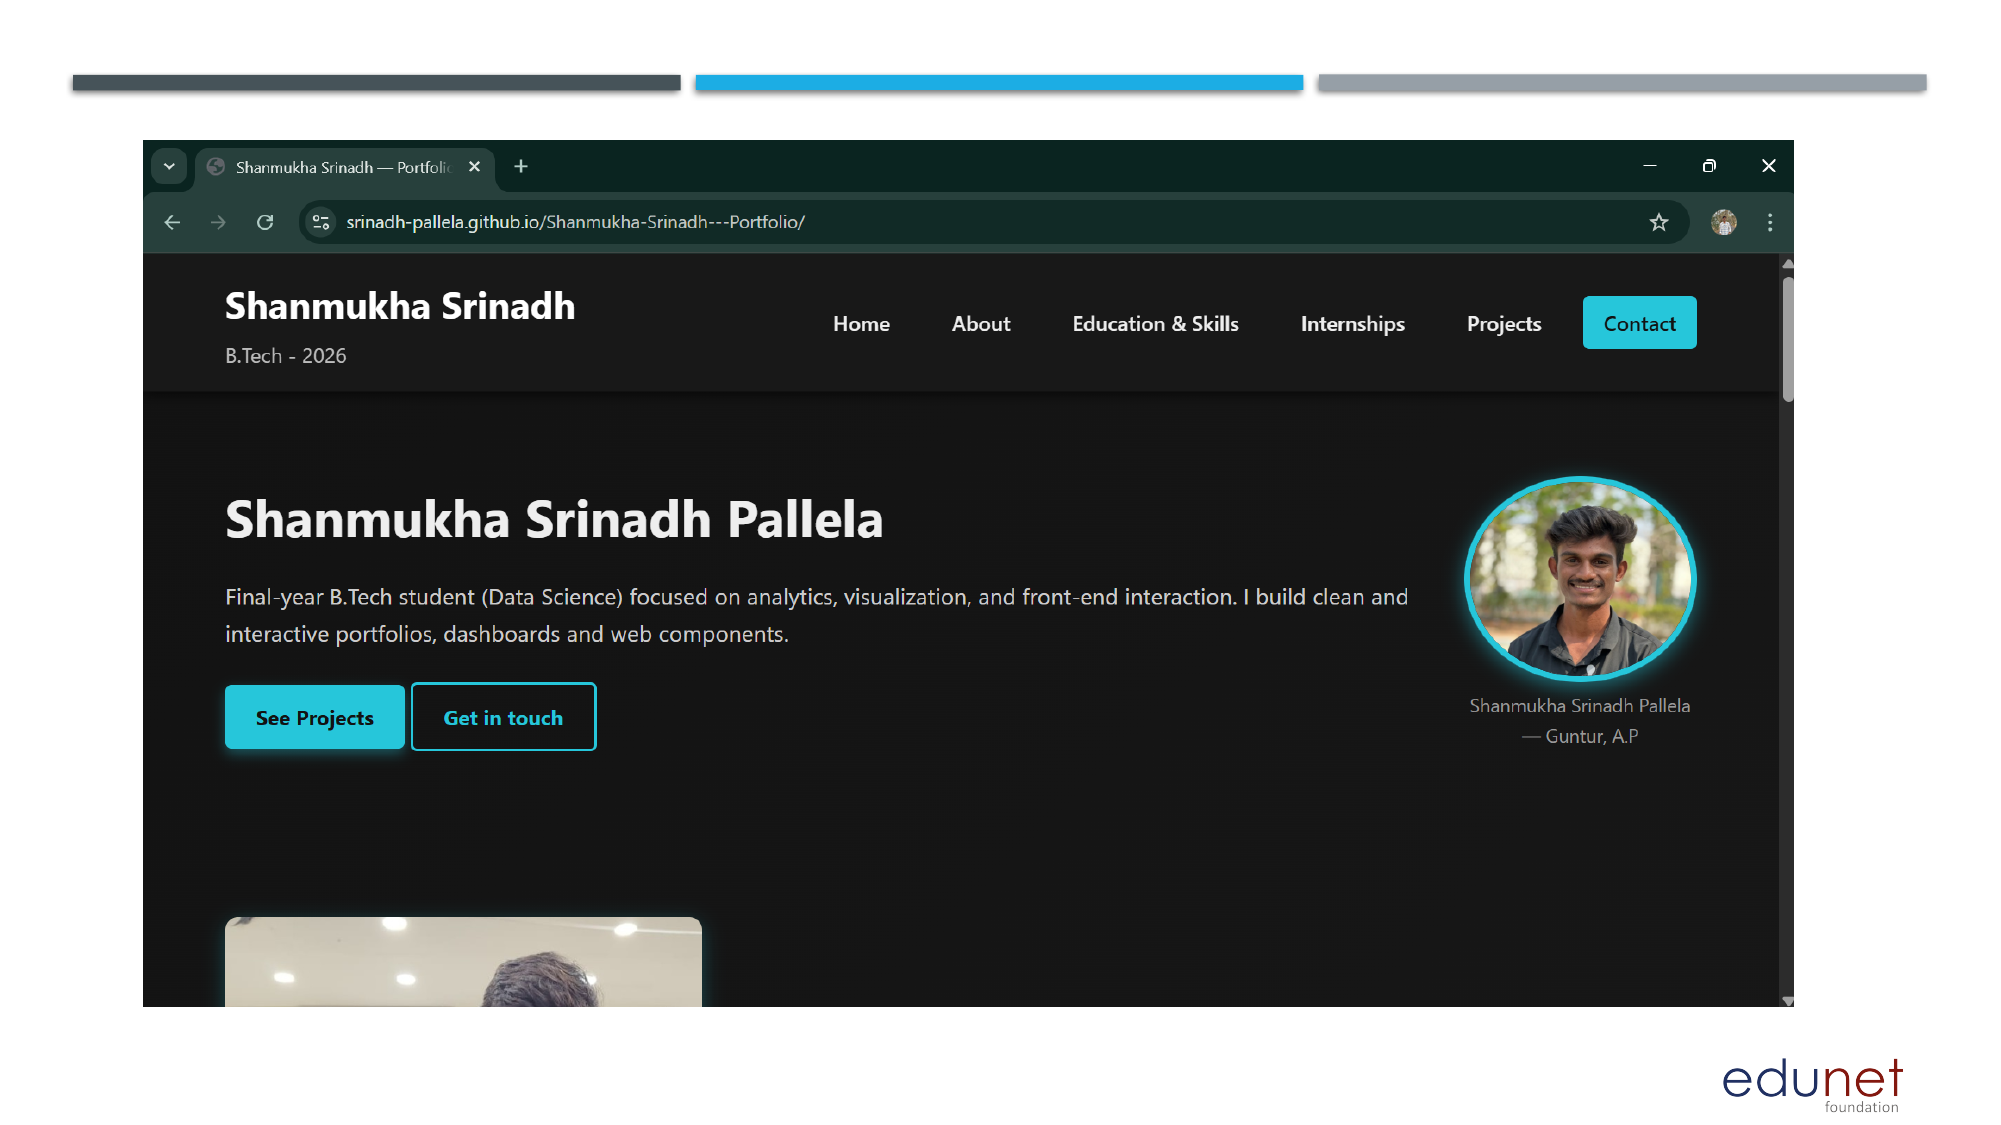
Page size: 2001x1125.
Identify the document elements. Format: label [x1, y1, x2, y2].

picture [1719, 1056, 1905, 1116]
picture [142, 140, 1794, 1008]
